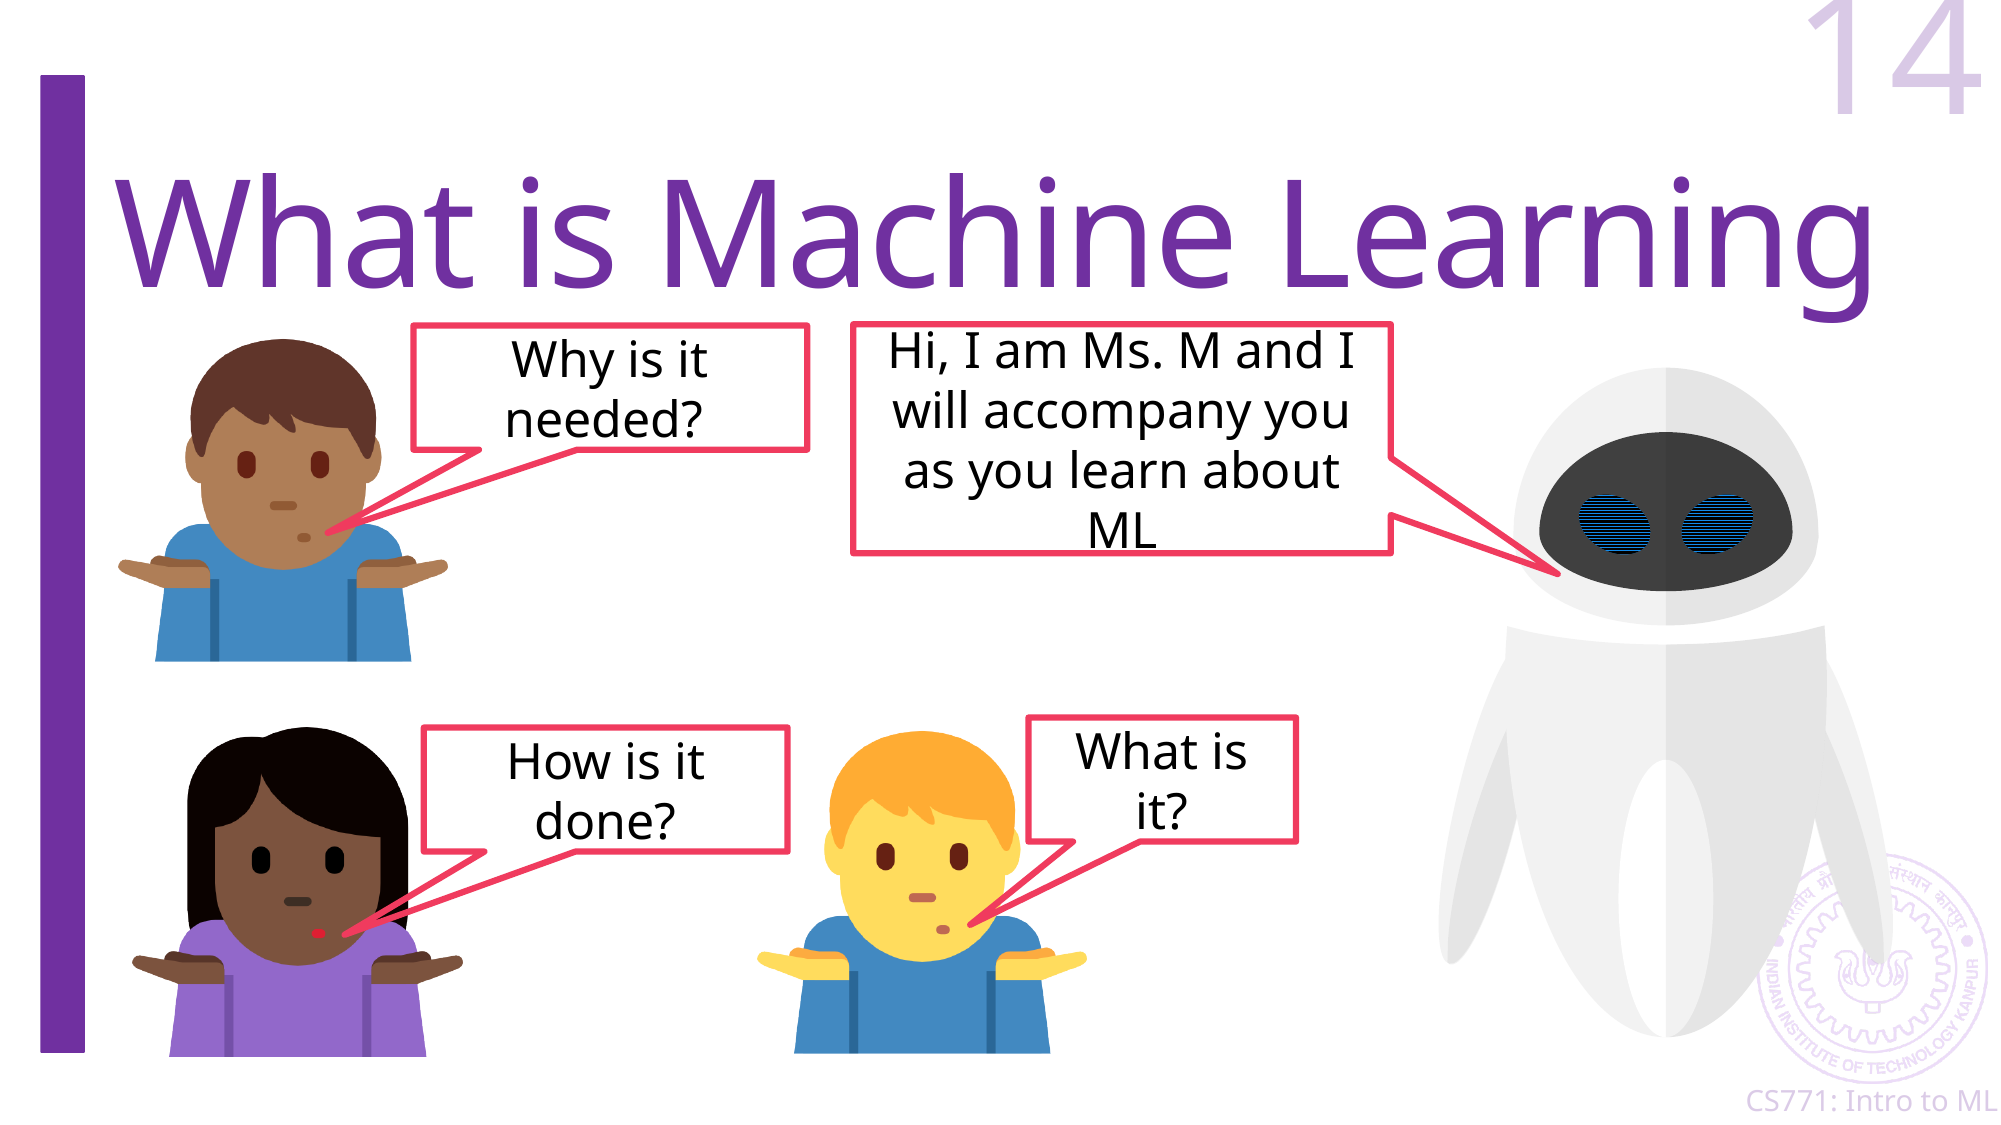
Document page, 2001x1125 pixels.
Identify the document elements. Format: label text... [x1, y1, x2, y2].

text_box Hi, I am Ms. M and I will accompany you as you learn about ML [852, 323, 1456, 555]
text_box Why is it needed? [412, 324, 809, 494]
text_box What is it? [1027, 716, 1298, 869]
text_box How is it done? [423, 726, 789, 894]
picture [757, 727, 1088, 1058]
picture [118, 335, 449, 666]
picture [132, 727, 463, 1058]
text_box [1456, 367, 1876, 1038]
title What is Machine Learning [98, 76, 1945, 324]
slide_number 14 [1520, 6, 2000, 183]
